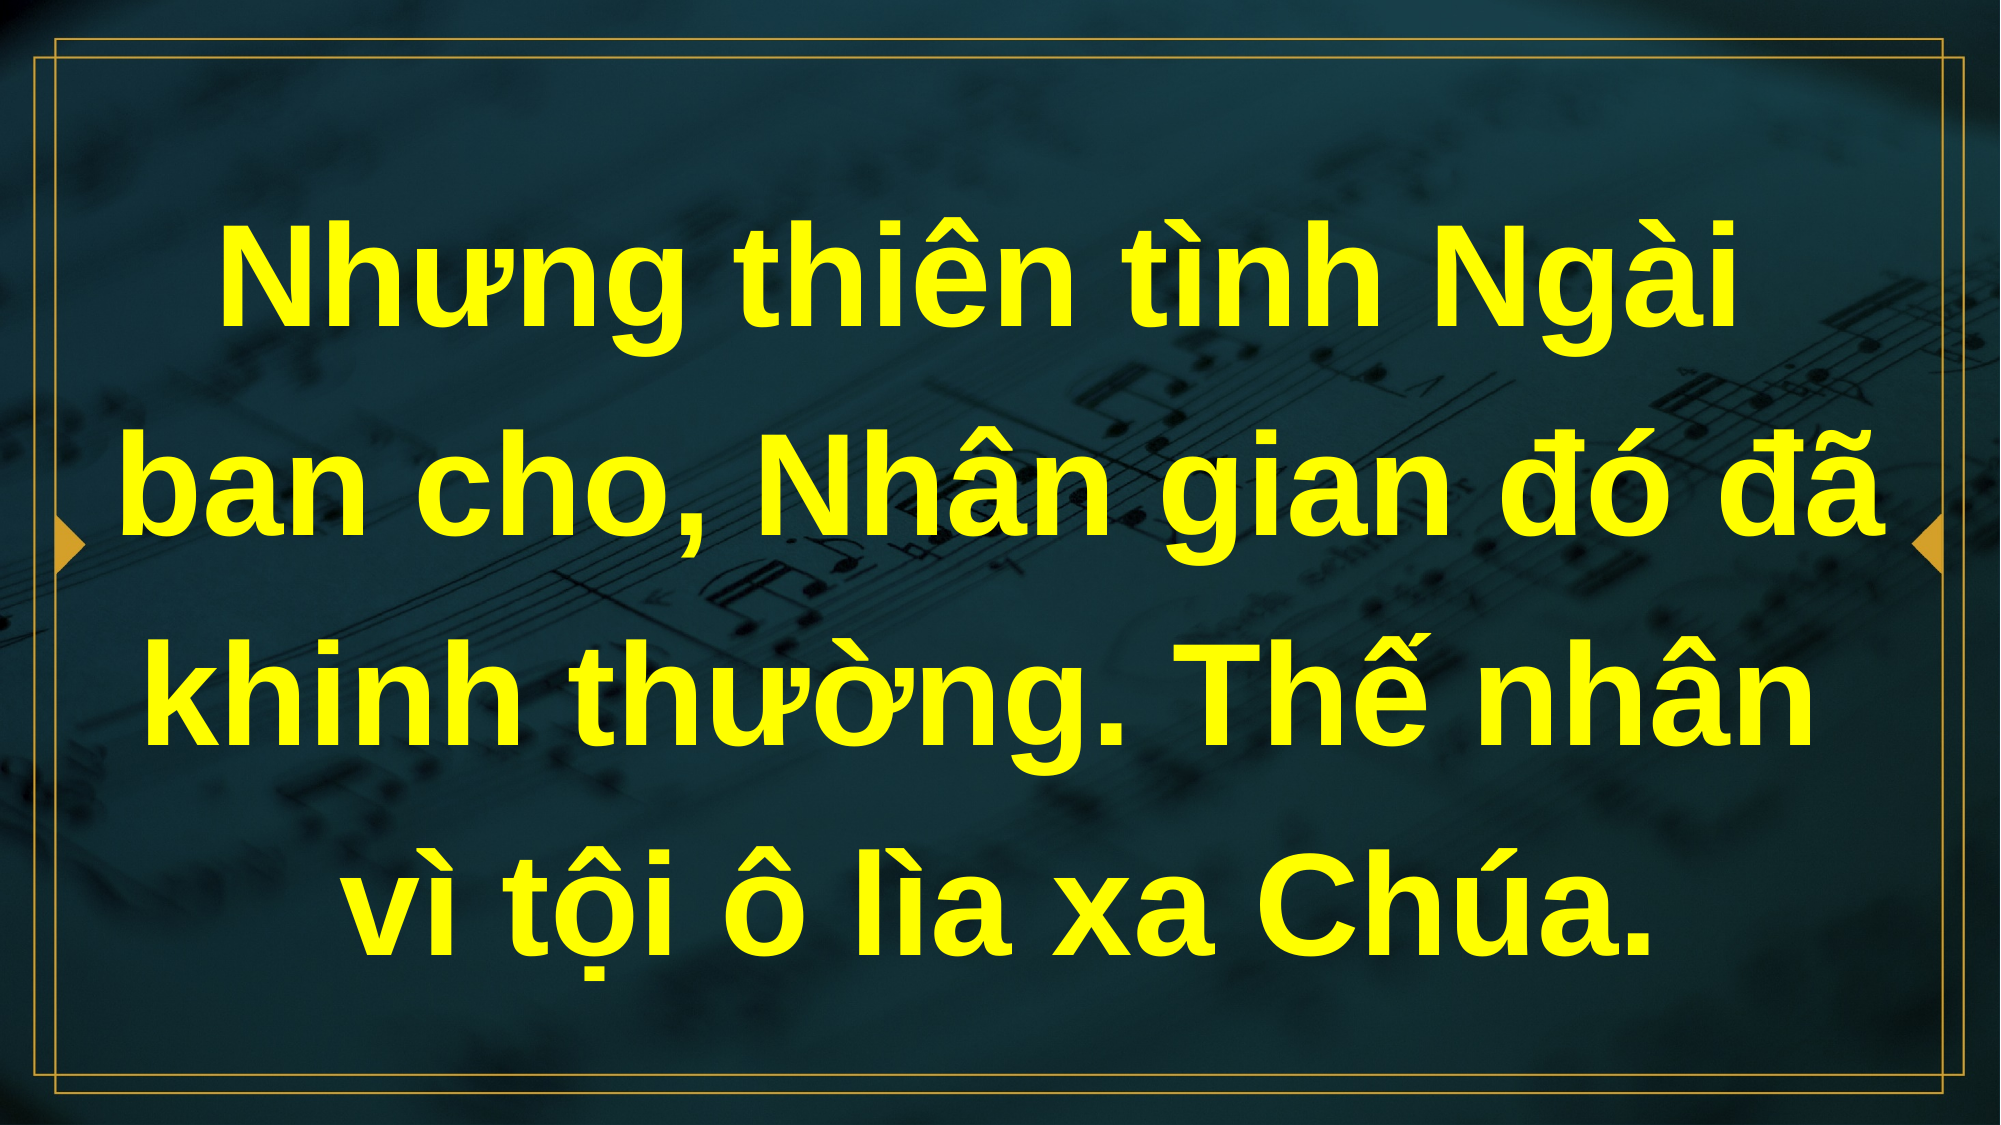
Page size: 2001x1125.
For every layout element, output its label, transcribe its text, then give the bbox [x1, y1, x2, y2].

picture [0, 0, 2000, 1125]
title Nhưng thiên tình Ngài ban cho, Nhân gian đó đã khinh thường. Thế nhân vì tội ô lìa xa Chúa. [55, 53, 1945, 1077]
